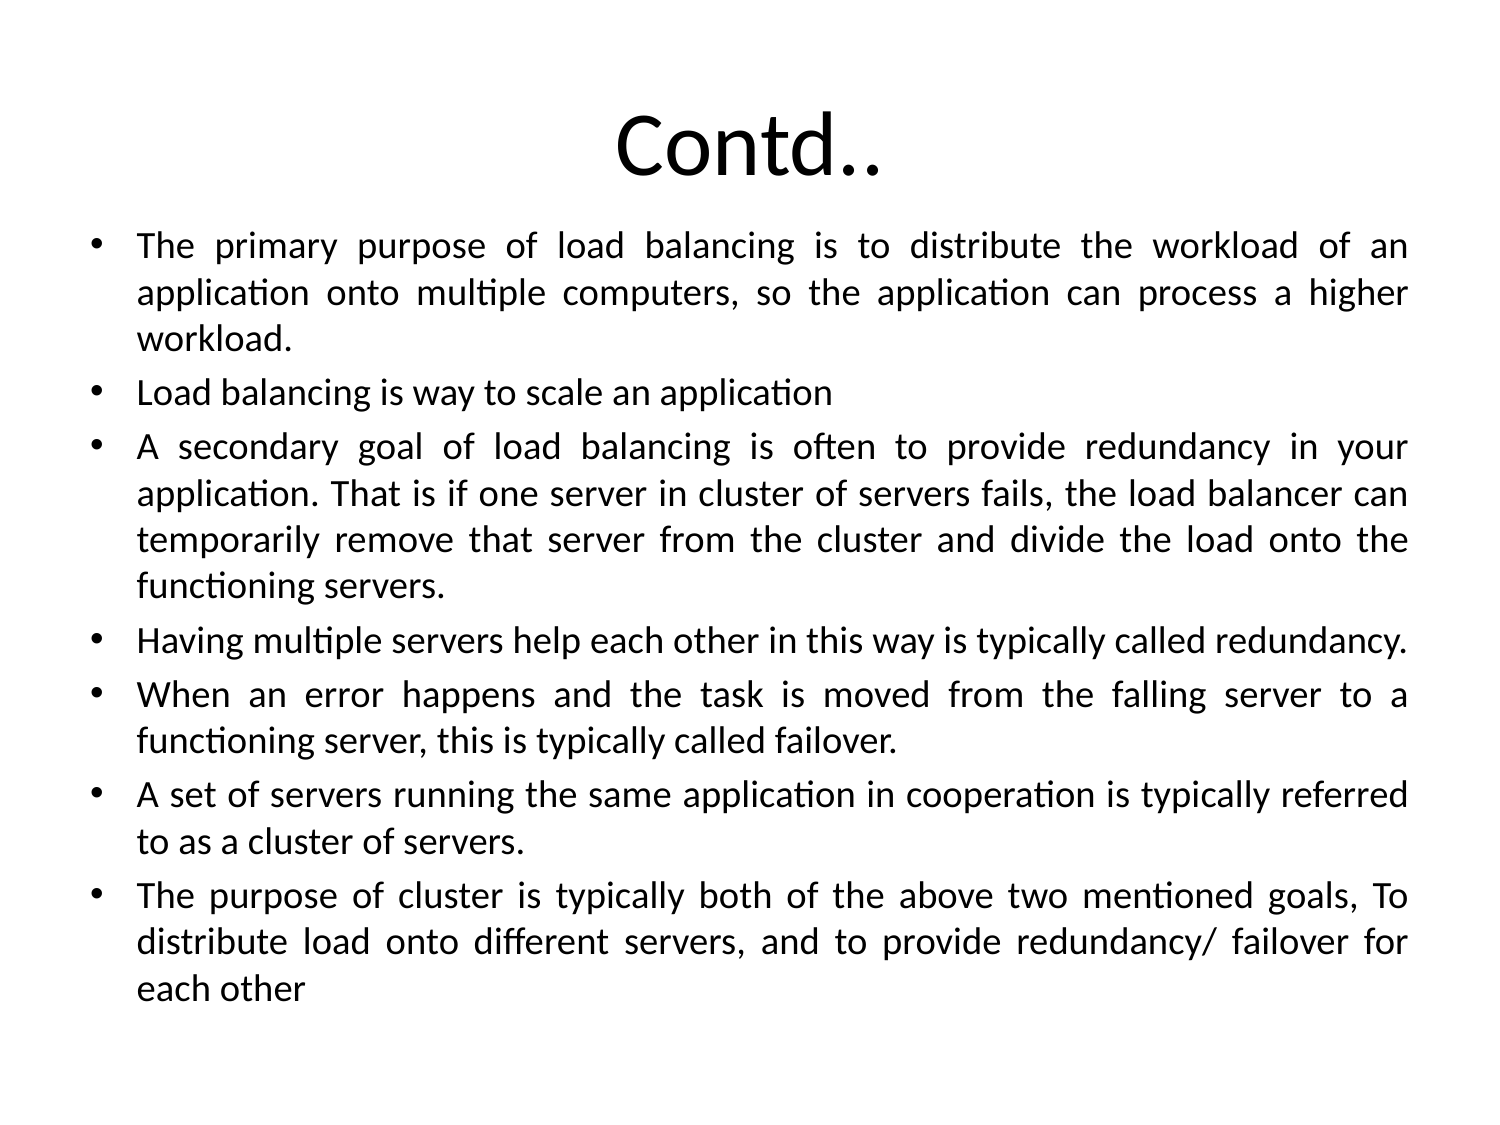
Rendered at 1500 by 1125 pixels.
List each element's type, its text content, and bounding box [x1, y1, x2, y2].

list The primary purpose of load balancing is to distribute the workload of an application onto multiple computers, so the application can process a higher workload. Load balancing is way to scale an application A secondary goal of load balancing is often to provide redundancy in your application. That is if one server in cluster of servers fails, the load balancer can temporarily remove that server from the cluster and divide the load onto the functioning servers. Having multiple servers help each other in this way is typically called redundancy. When an error happens and the task is moved from the falling server to a functioning server, this is typically called failover. A set of servers running the same application in cooperation is typically referred to as a cluster of servers. The purpose of cluster is typically both of the above two mentioned goals, To distribute load onto different servers, and to provide redundancy/ failover for each other [75, 212, 1425, 1075]
title Contd.. [75, 45, 1425, 212]
